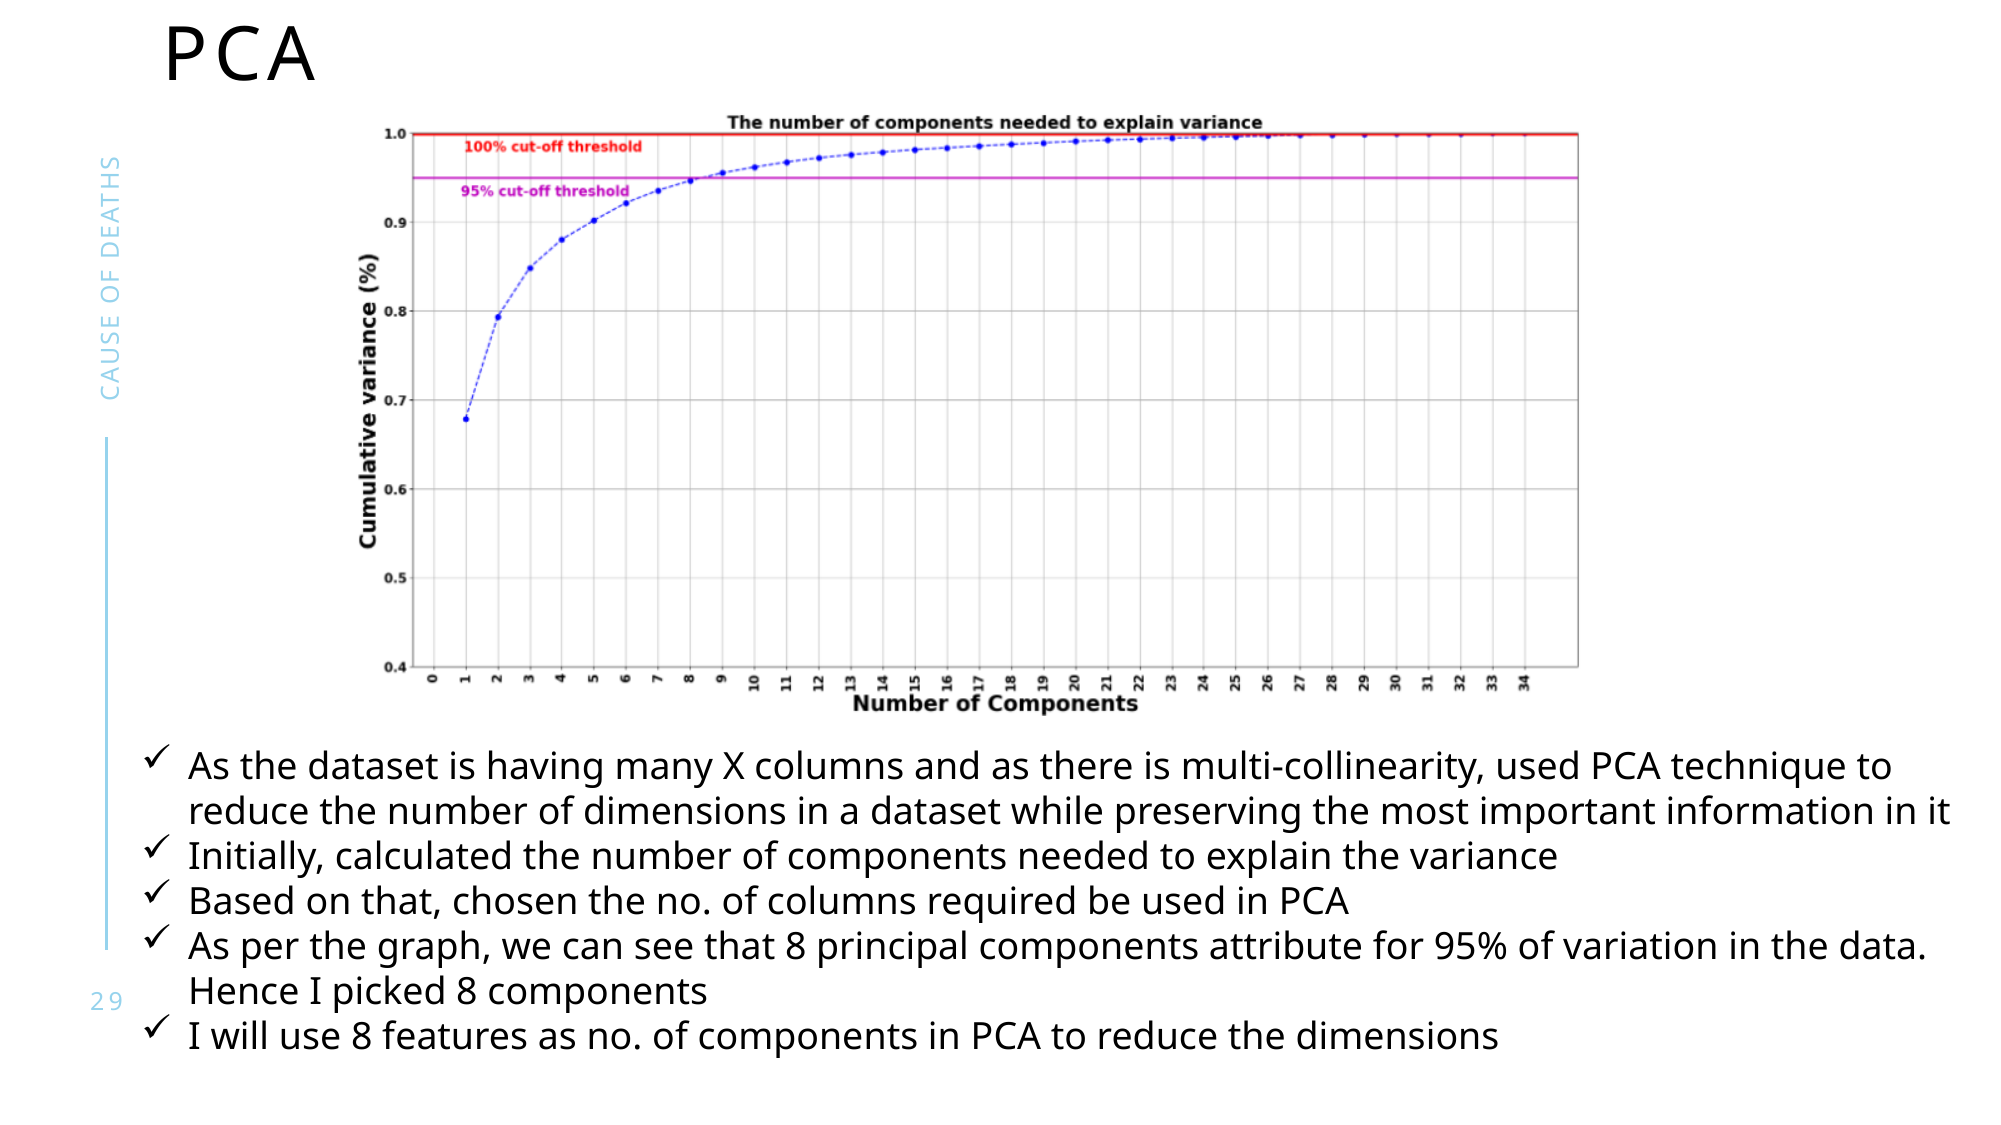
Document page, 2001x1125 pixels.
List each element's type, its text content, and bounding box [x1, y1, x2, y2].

footer Cause of deaths [90, 19, 127, 402]
picture [347, 104, 1594, 716]
title PCA [162, 16, 1989, 105]
text_box As the dataset is having many X columns and as there is multi-collinearity, used PCA technique to reduce the number of dimensions in a dataset while preserving the most important information in it Initially, calculated the number of components needed to explain the variance Based on that, chosen the no. of columns required be used in PCA As per the graph, we can see that 8 principal components attribute for 95% of variation in the data. Hence I picked 8 components I will use 8 features as no. of components in PCA to reduce the dimensions [126, 734, 1983, 1065]
slide_number 29 [68, 987, 126, 1018]
